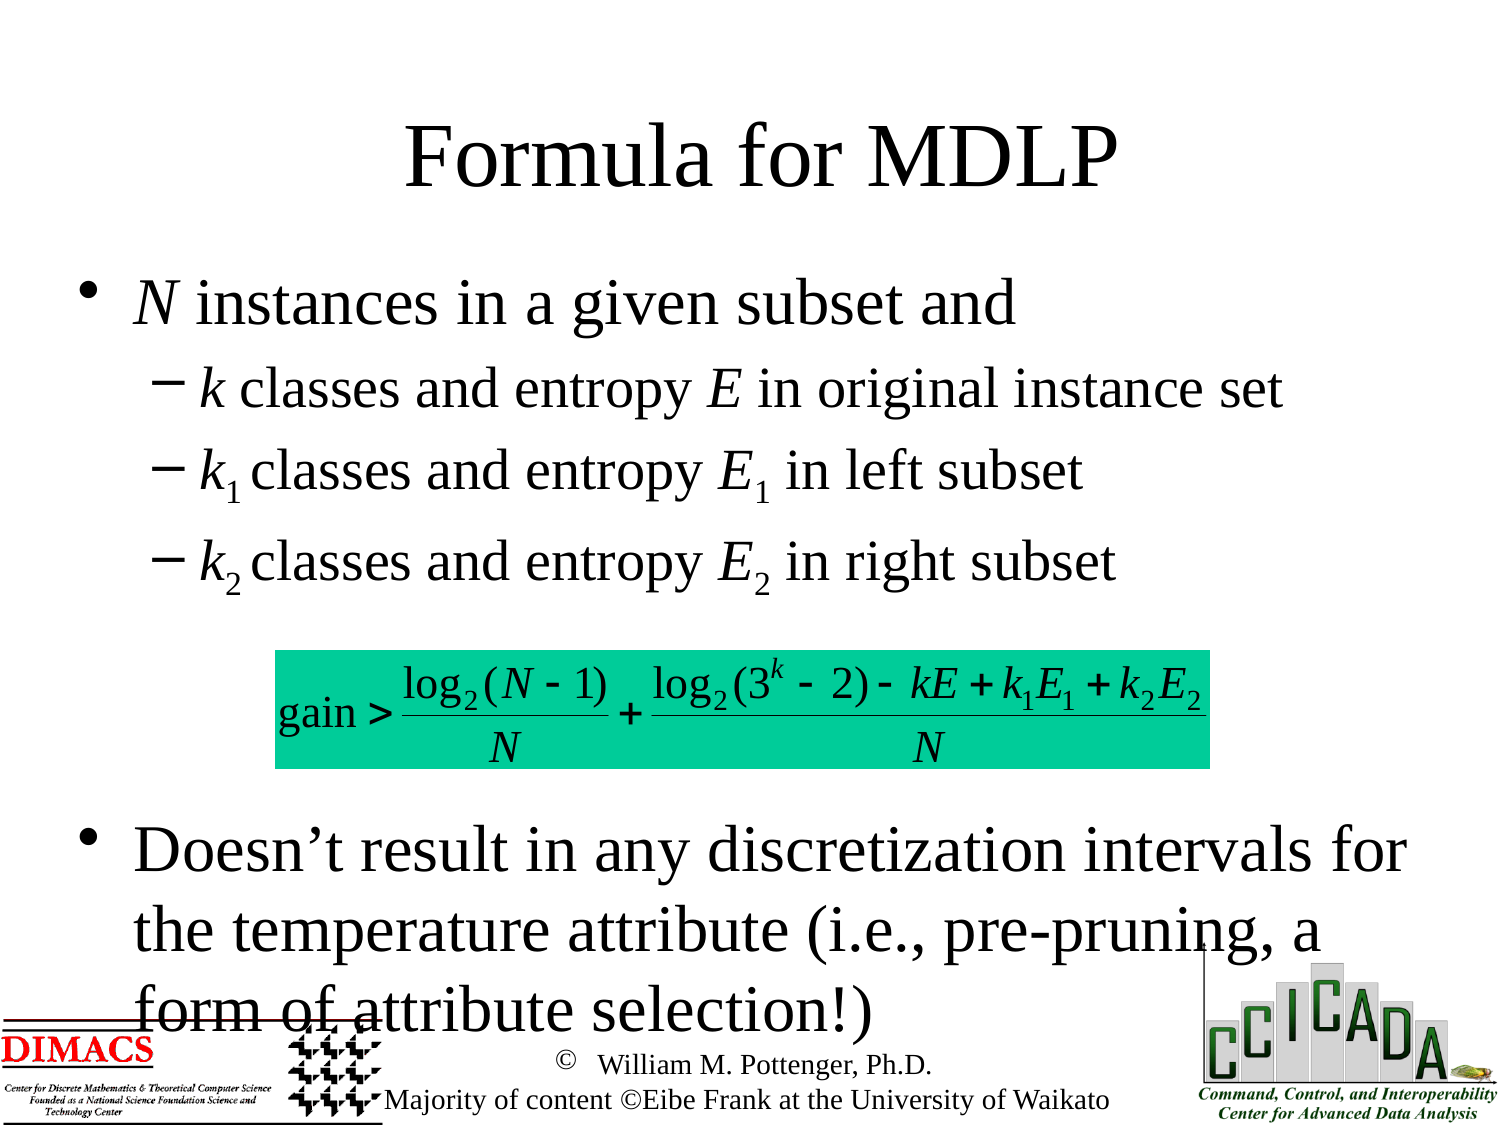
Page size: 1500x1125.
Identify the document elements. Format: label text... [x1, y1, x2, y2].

picture [0, 1019, 388, 1125]
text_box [274, 649, 1211, 769]
text_box N instances in a given subset and k classes and entropy E in original instance set k1 classes and entropy E1 in left subset k2 classes and entropy E2 in right subset Doesn’t result in any discretization intervals for the temperature attribute (i.e., pre-pruning, a form of attribute selection!) [62, 249, 1463, 963]
text_box Formula for MDLP [62, 62, 1463, 238]
picture [1196, 939, 1500, 1125]
footer William M. Pottenger, Ph.D. Majority of content ©Eibe Frank at the University of Waikato [337, 1037, 1150, 1088]
